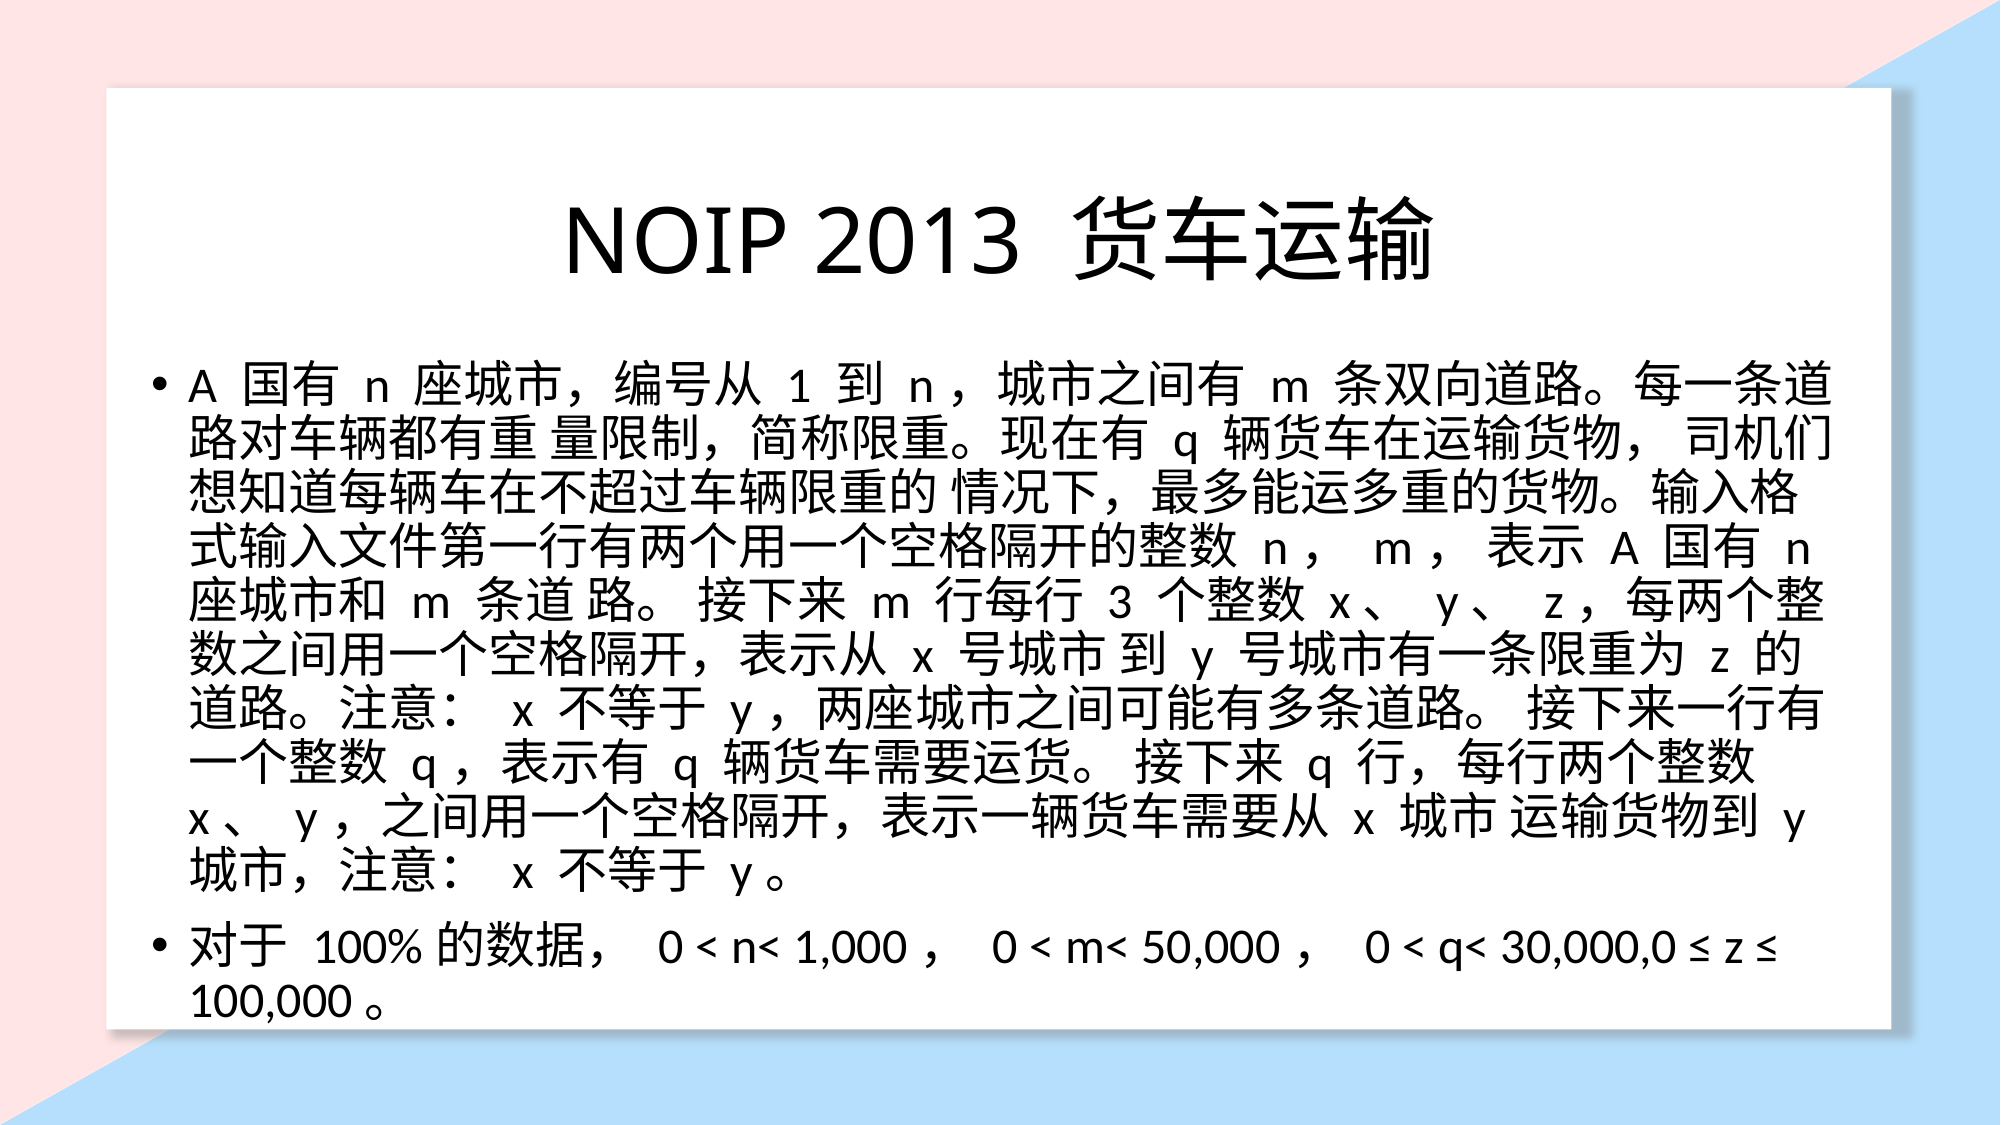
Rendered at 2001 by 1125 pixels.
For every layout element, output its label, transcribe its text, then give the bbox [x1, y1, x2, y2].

title NOIP 2013 货车运输 [136, 134, 1862, 352]
list A 国有 n 座城市，编号从 1 到 n，城市之间有 m 条双向道路。每一条道路对车辆都有重 量限制，简称限重。现在有 q 辆货车在运输货物， 司机们想知道每辆车在不超过车辆限重的 情况下，最多能运多重的货物。输入格式输入文件第一行有两个用一个空格隔开的整数 n， m， 表示 A 国有 n 座城市和 m 条道 路。 接下来 m 行每行 3 个整数 x、 y、 z，每两个整数之间用一个空格隔开，表示从 x 号城市 到 y 号城市有一条限重为 z 的道路。注意： x 不等于 y，两座城市之间可能有多条道路。 接下来一行有一个整数 q，表示有 q 辆货车需要运货。 接下来 q 行，每行两个整数 x、 y，之间用一个空格隔开，表示一辆货车需要从 x 城市 运输货物到 y 城市，注意： x 不等于 y。 对于 100%的数据， 0 < n< 1,000， 0 < m< 50,000， 0 < q< 30,000,0 ≤ z ≤ 100,000。 [136, 352, 1862, 1067]
